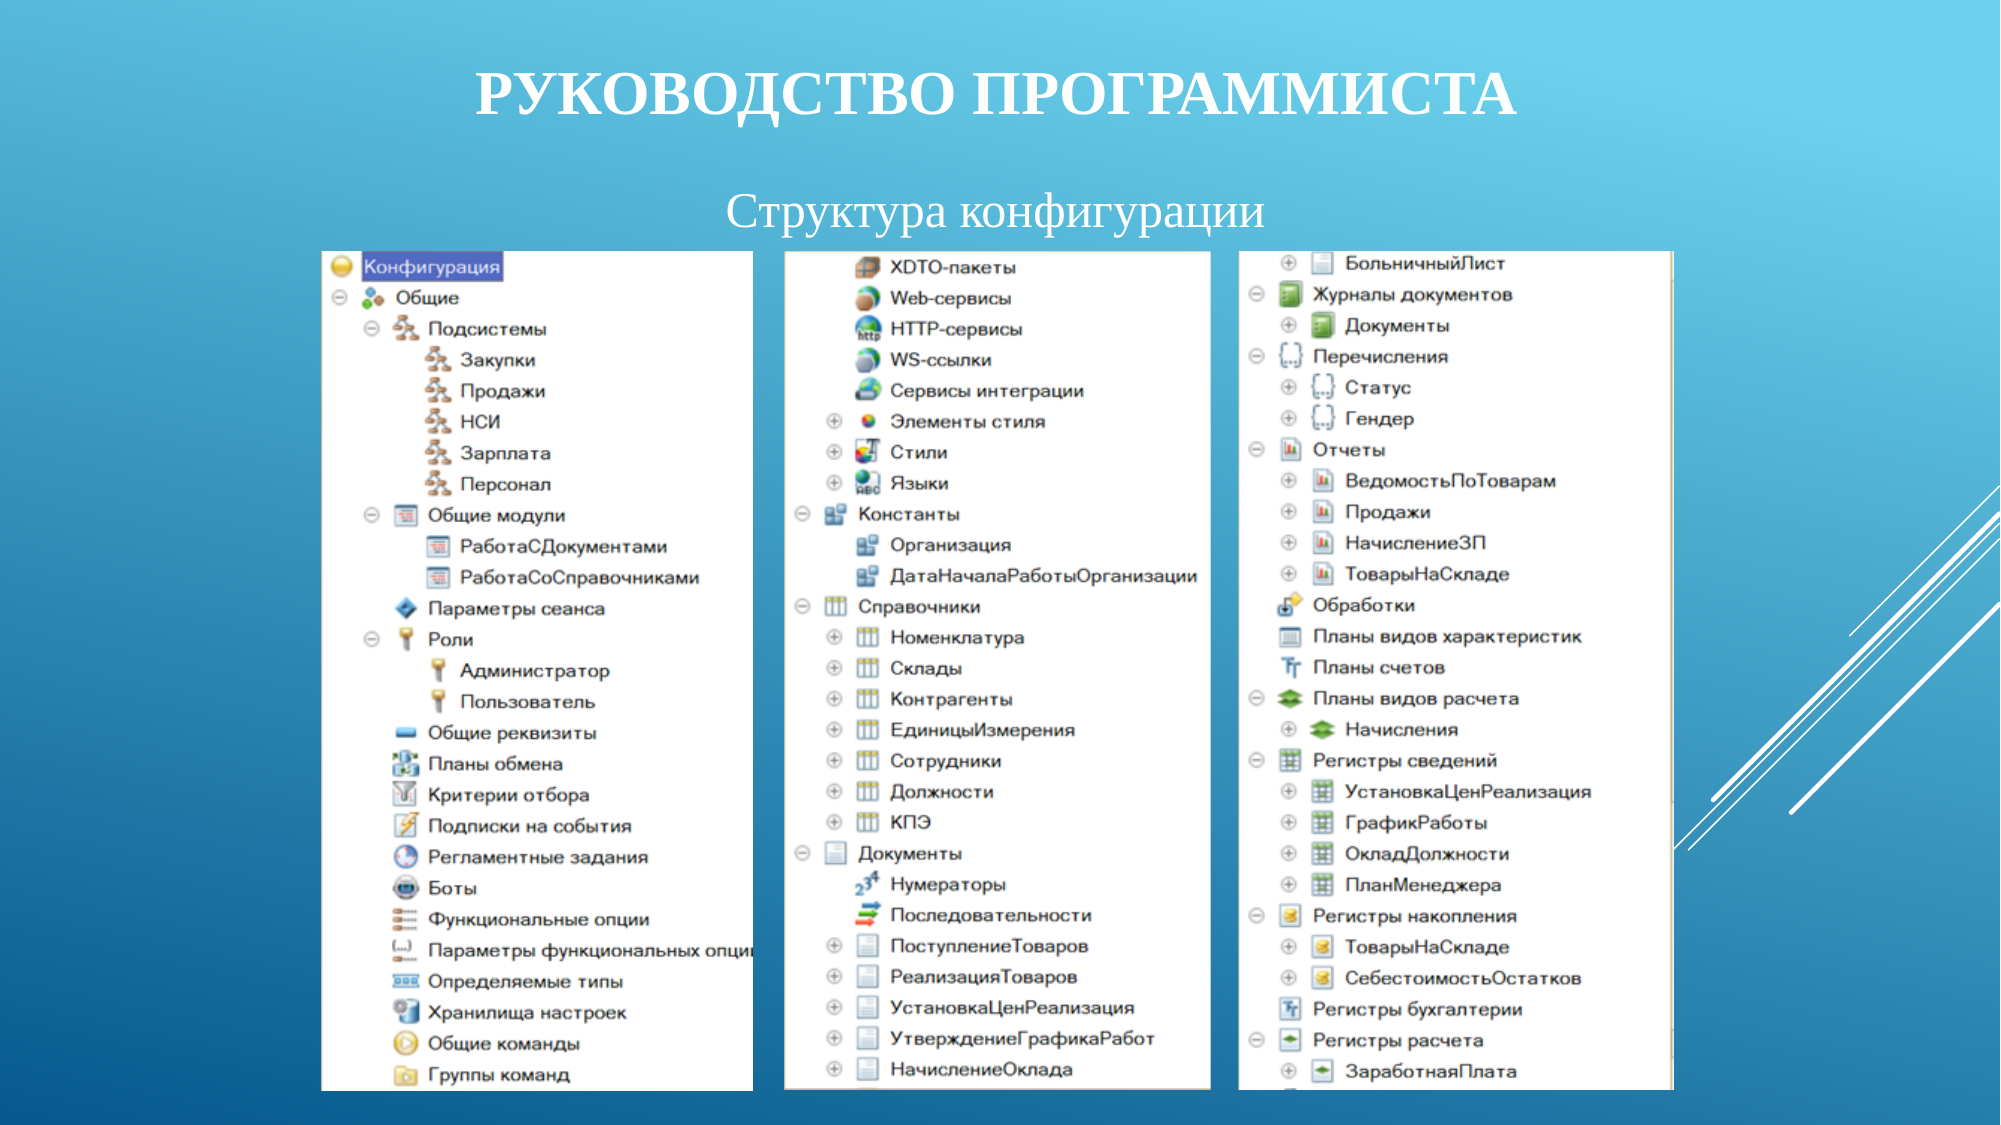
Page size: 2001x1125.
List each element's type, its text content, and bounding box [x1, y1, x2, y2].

picture [1238, 250, 1675, 1090]
title Руководство программиста [424, 39, 1571, 139]
picture [321, 251, 754, 1092]
picture [783, 250, 1211, 1090]
text_box Структура конфигурации [710, 170, 1281, 246]
list [60, 189, 1932, 1009]
